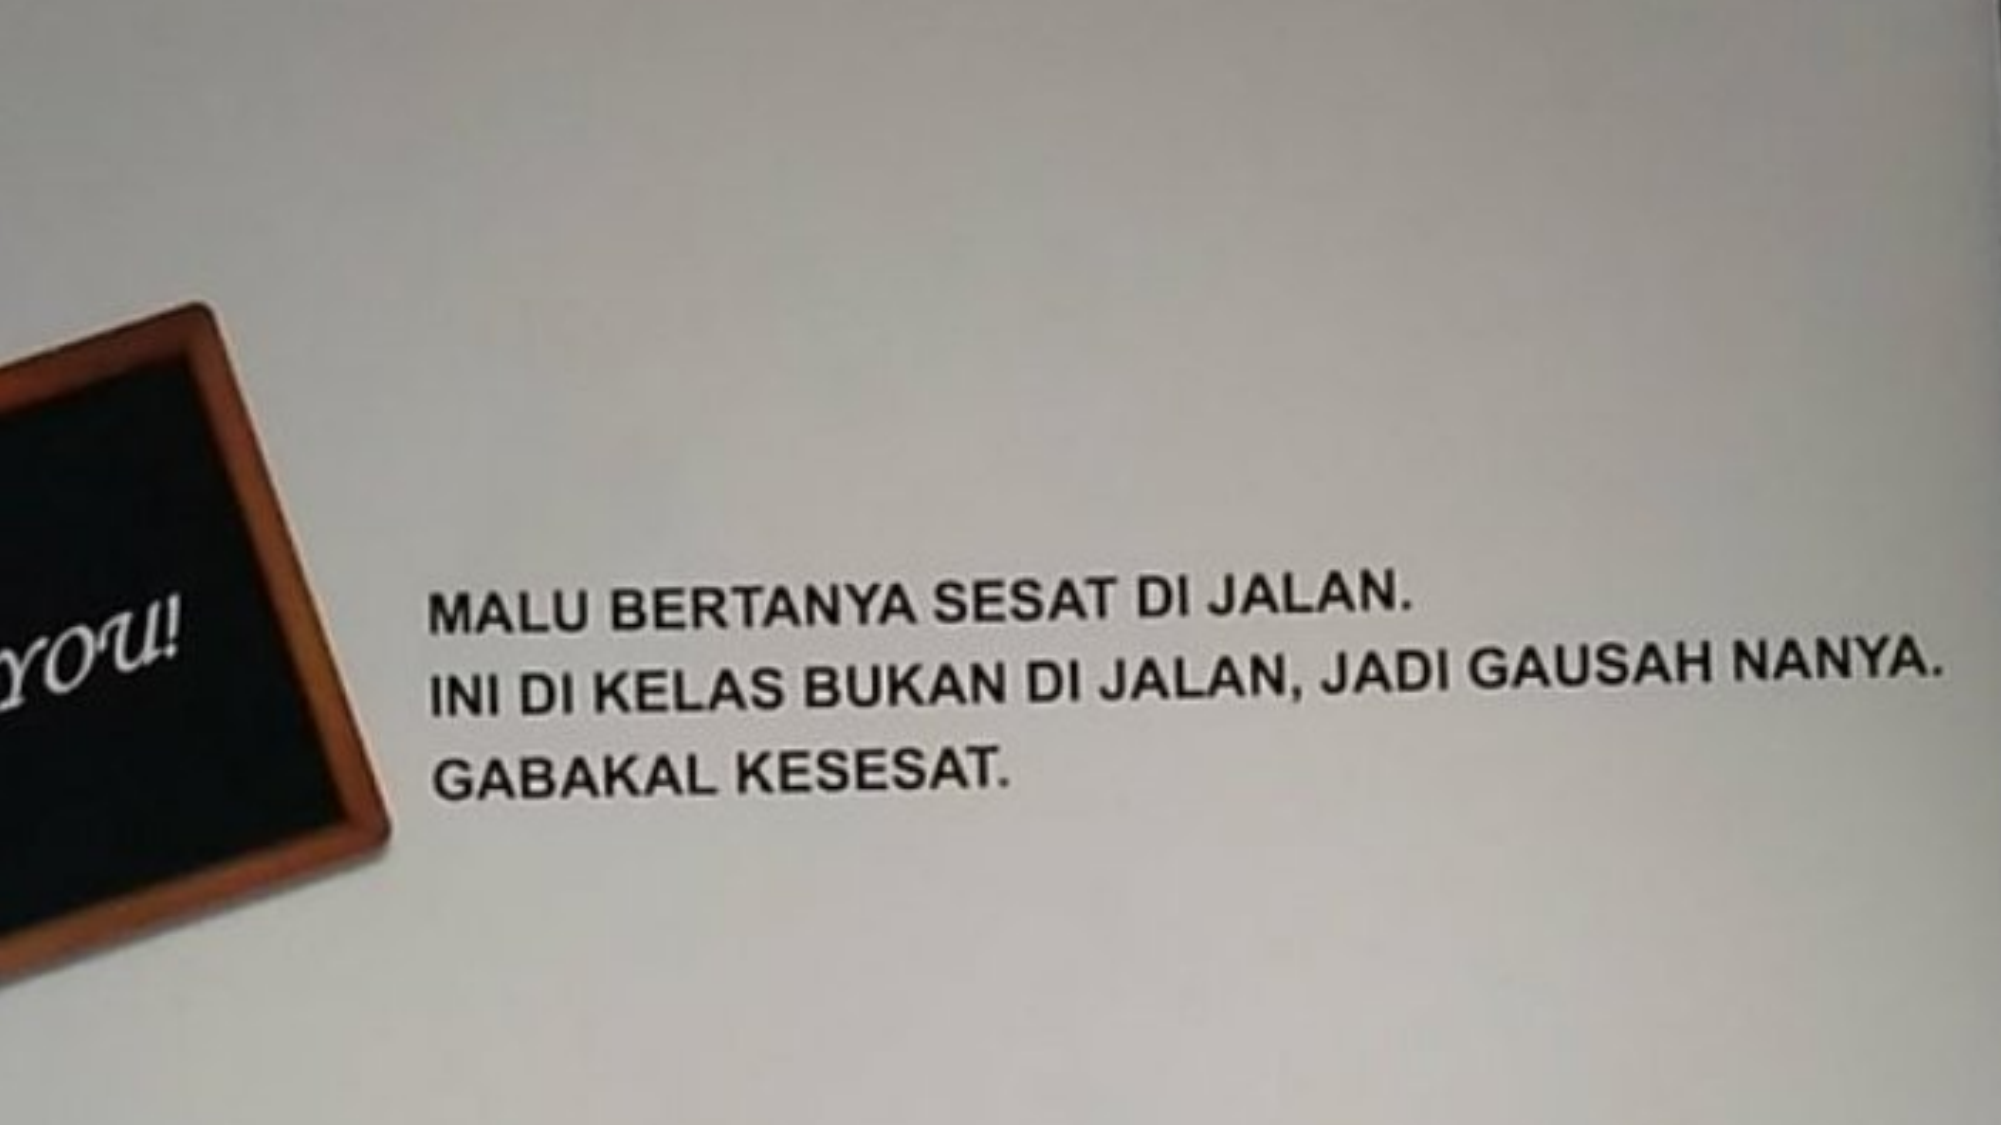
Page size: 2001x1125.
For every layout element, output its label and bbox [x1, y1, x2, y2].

list [0, 0, 2000, 1125]
